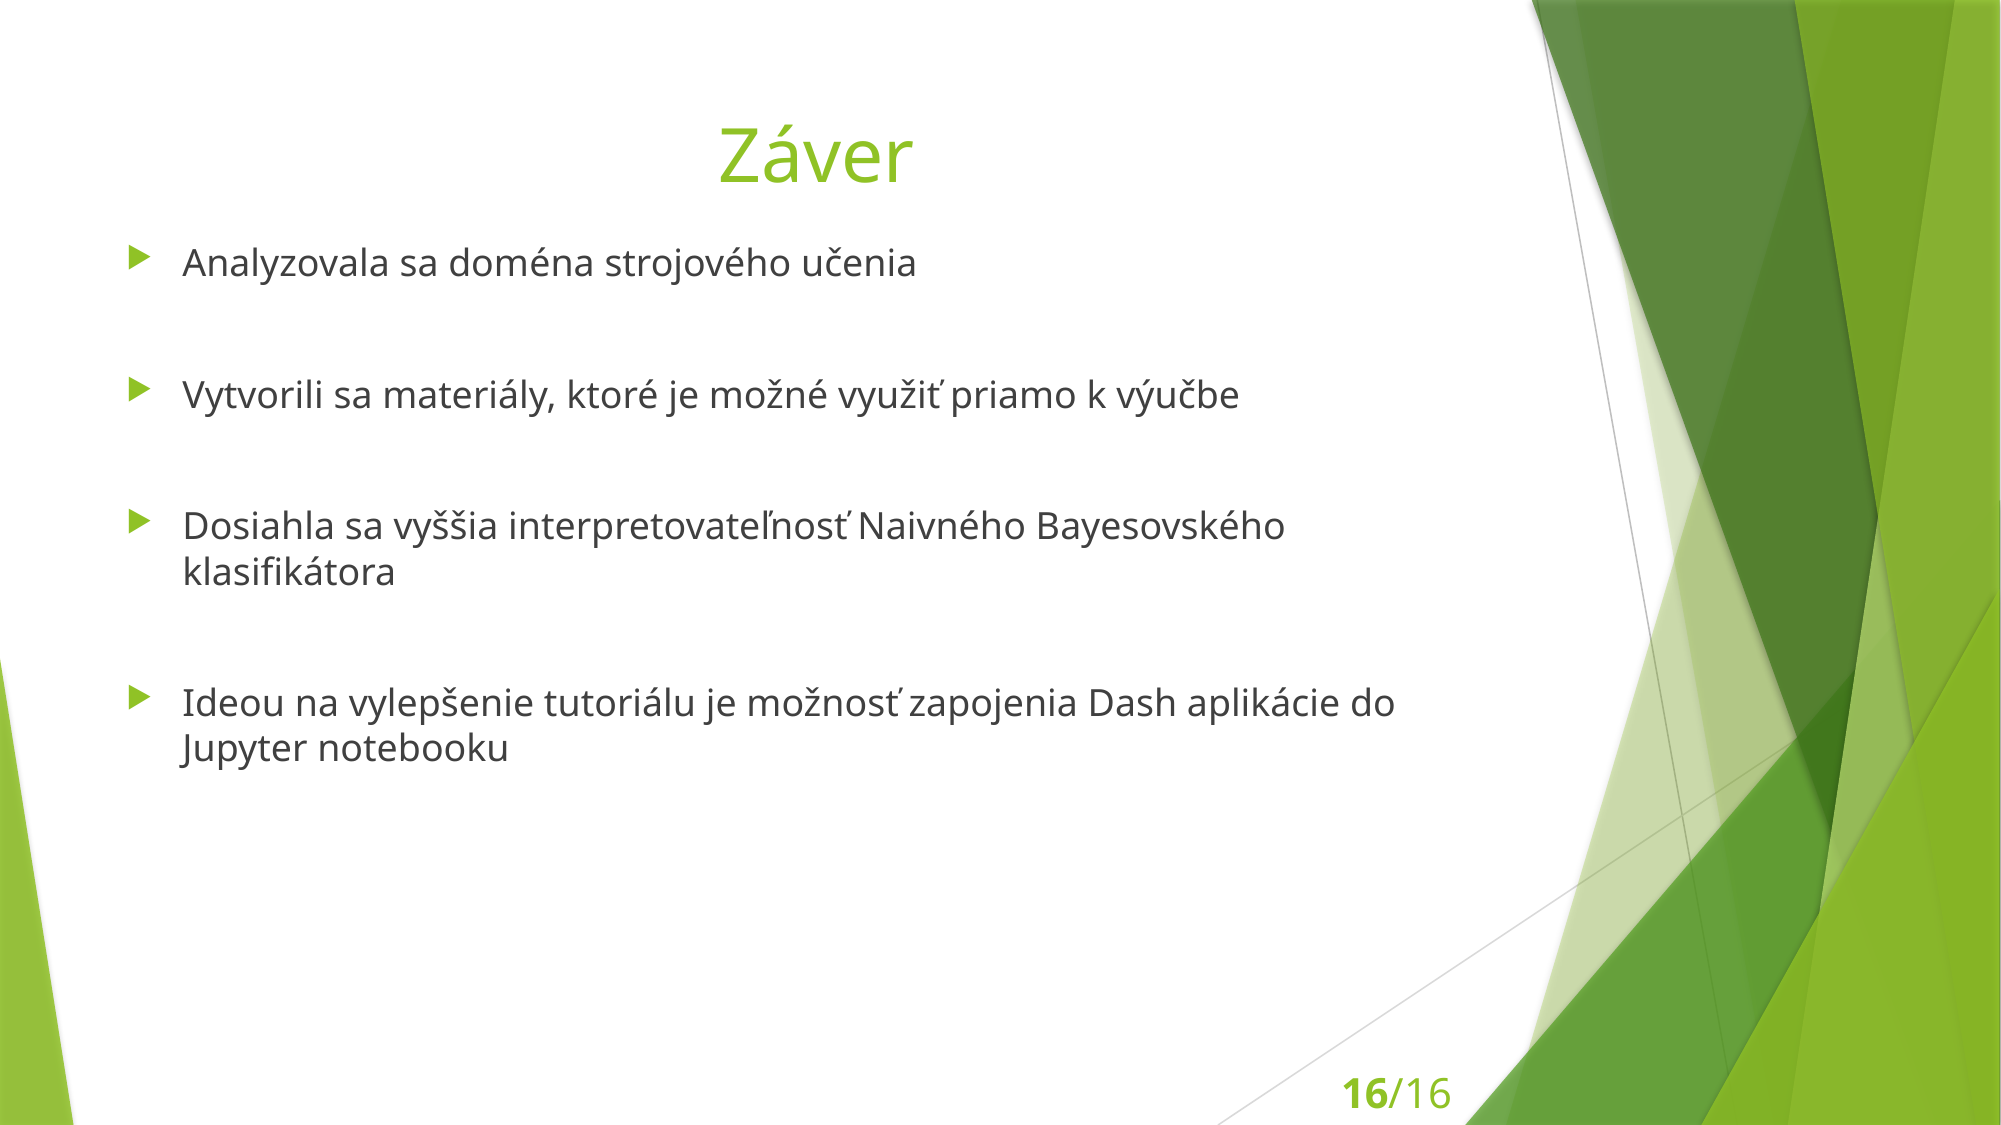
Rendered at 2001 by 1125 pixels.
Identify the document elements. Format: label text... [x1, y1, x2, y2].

slide_number 16/16 [1175, 1065, 1468, 1125]
title Záver [111, 99, 1522, 231]
list Analyzovala sa doména strojového učenia Vytvorili sa materiály, ktoré je možné využiť priamo k výučbe Dosiahla sa vyššia interpretovateľnosť Naivného Bayesovského klasifikátora Ideou na vylepšenie tutoriálu je možnosť zapojenia Dash aplikácie do Jupyter notebooku [111, 231, 1522, 928]
